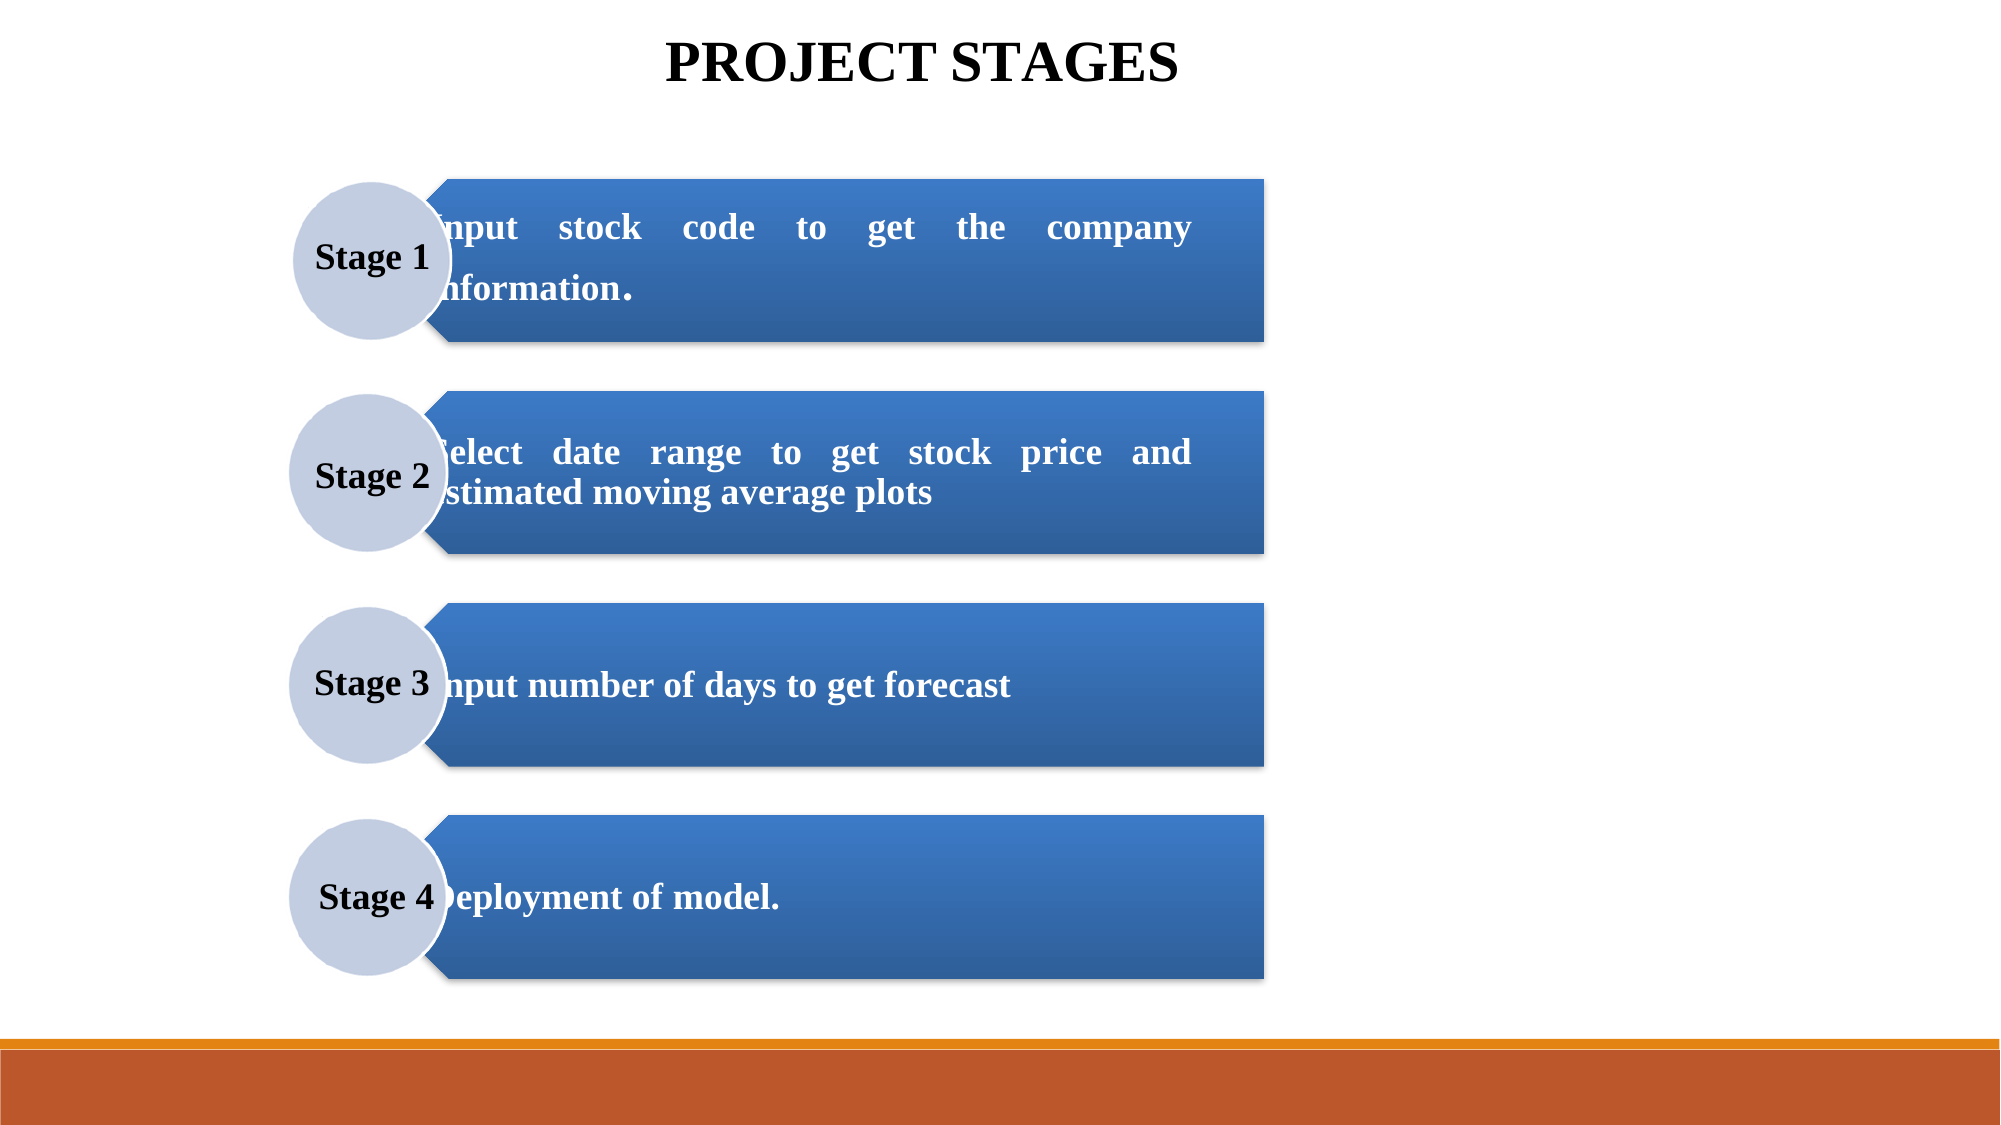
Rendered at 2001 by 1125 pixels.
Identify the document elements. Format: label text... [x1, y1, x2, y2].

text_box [99, 178, 1451, 979]
text_box PROJECT STAGES [137, 15, 1563, 100]
